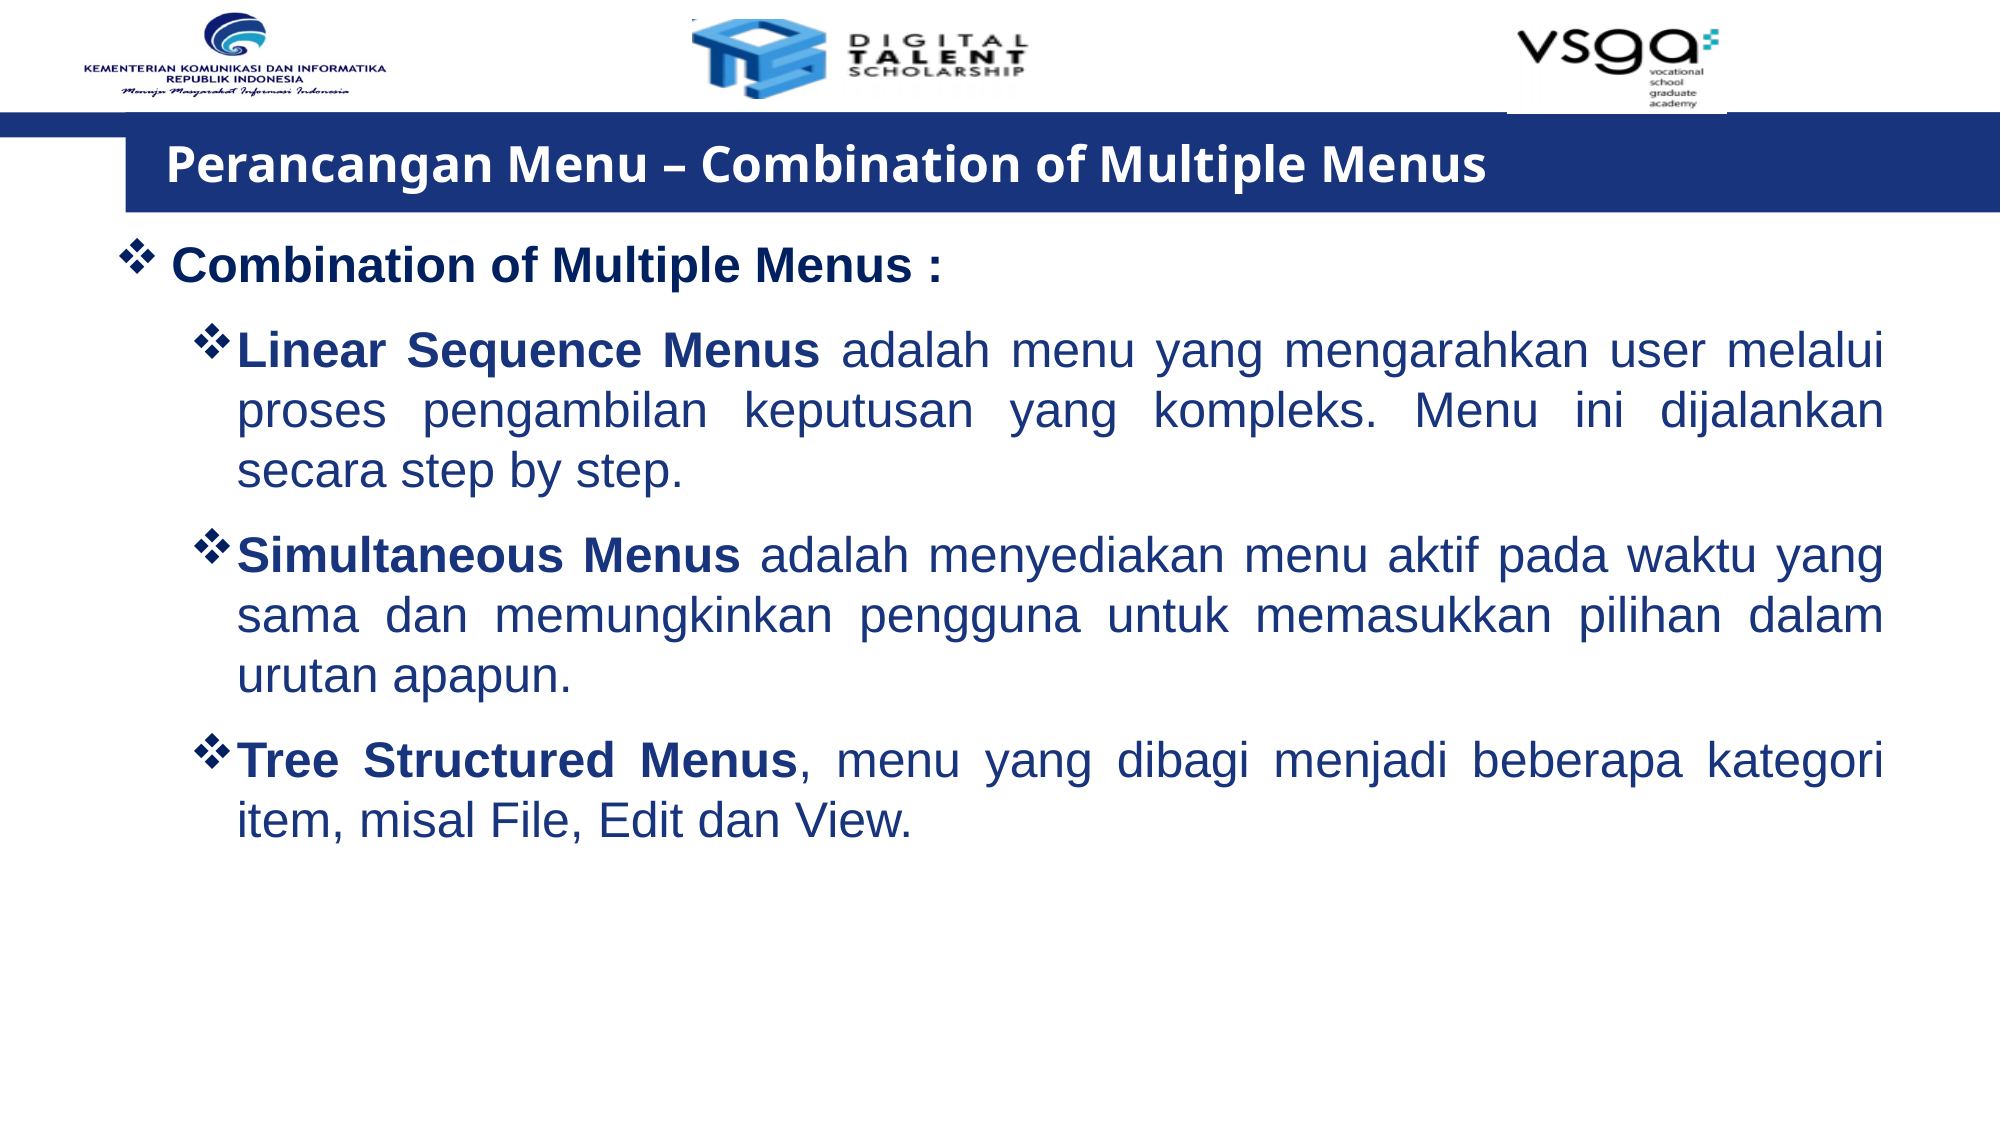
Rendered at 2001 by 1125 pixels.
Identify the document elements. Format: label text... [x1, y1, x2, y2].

text_box Perancangan Menu – Combination of Multiple Menus [150, 113, 1969, 213]
picture [66, 5, 399, 100]
list Combination of Multiple Menus : Linear Sequence Menus adalah menu yang mengarahkan user melalui proses pengambilan keputusan yang kompleks. Menu ini dijalankan secara step by step. Simultaneous Menus adalah menyediakan menu aktif pada waktu yang sama dan memungkinkan pengguna untuk memasukkan pilihan dalam urutan apapun. Tree Structured Menus, menu yang dibagi menjadi beberapa kategori item, misal File, Edit dan View. [99, 224, 1901, 1038]
picture [1507, 20, 1727, 113]
picture [692, 19, 1036, 99]
